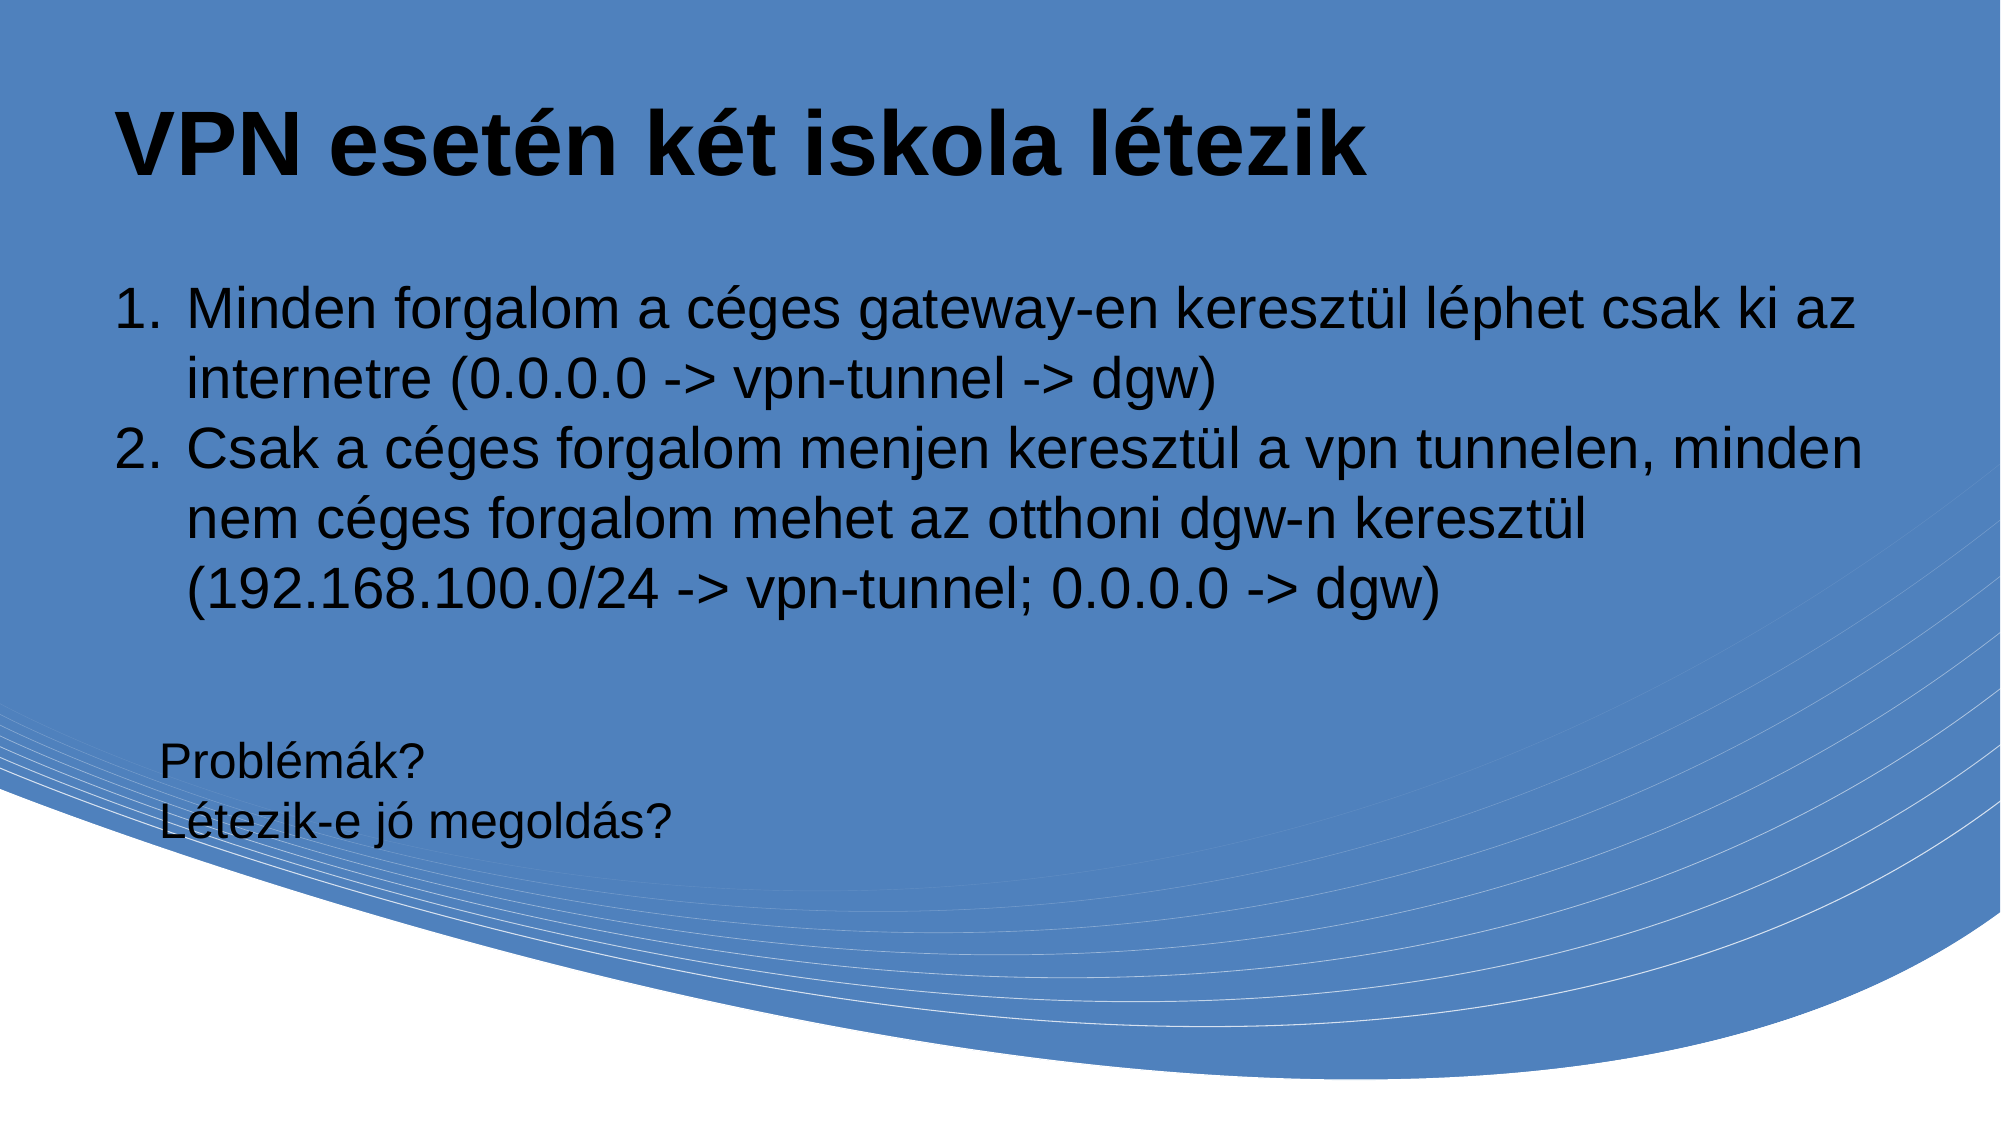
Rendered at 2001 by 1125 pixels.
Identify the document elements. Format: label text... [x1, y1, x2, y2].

text_box Problémák? Létezik-e jó megoldás? [144, 720, 688, 856]
list Minden forgalom a céges gateway-en keresztül léphet csak ki az internetre (0.0.0.0 -> vpn-tunnel -> dgw) Csak a céges forgalom menjen keresztül a vpn tunnelen, minden nem céges forgalom mehet az otthoni dgw-n keresztül (192.168.100.0/24 -> vpn-tunnel; 0.0.0.0 -> dgw) [99, 262, 1900, 665]
title VPN esetén két iskola létezik [99, 45, 1900, 233]
